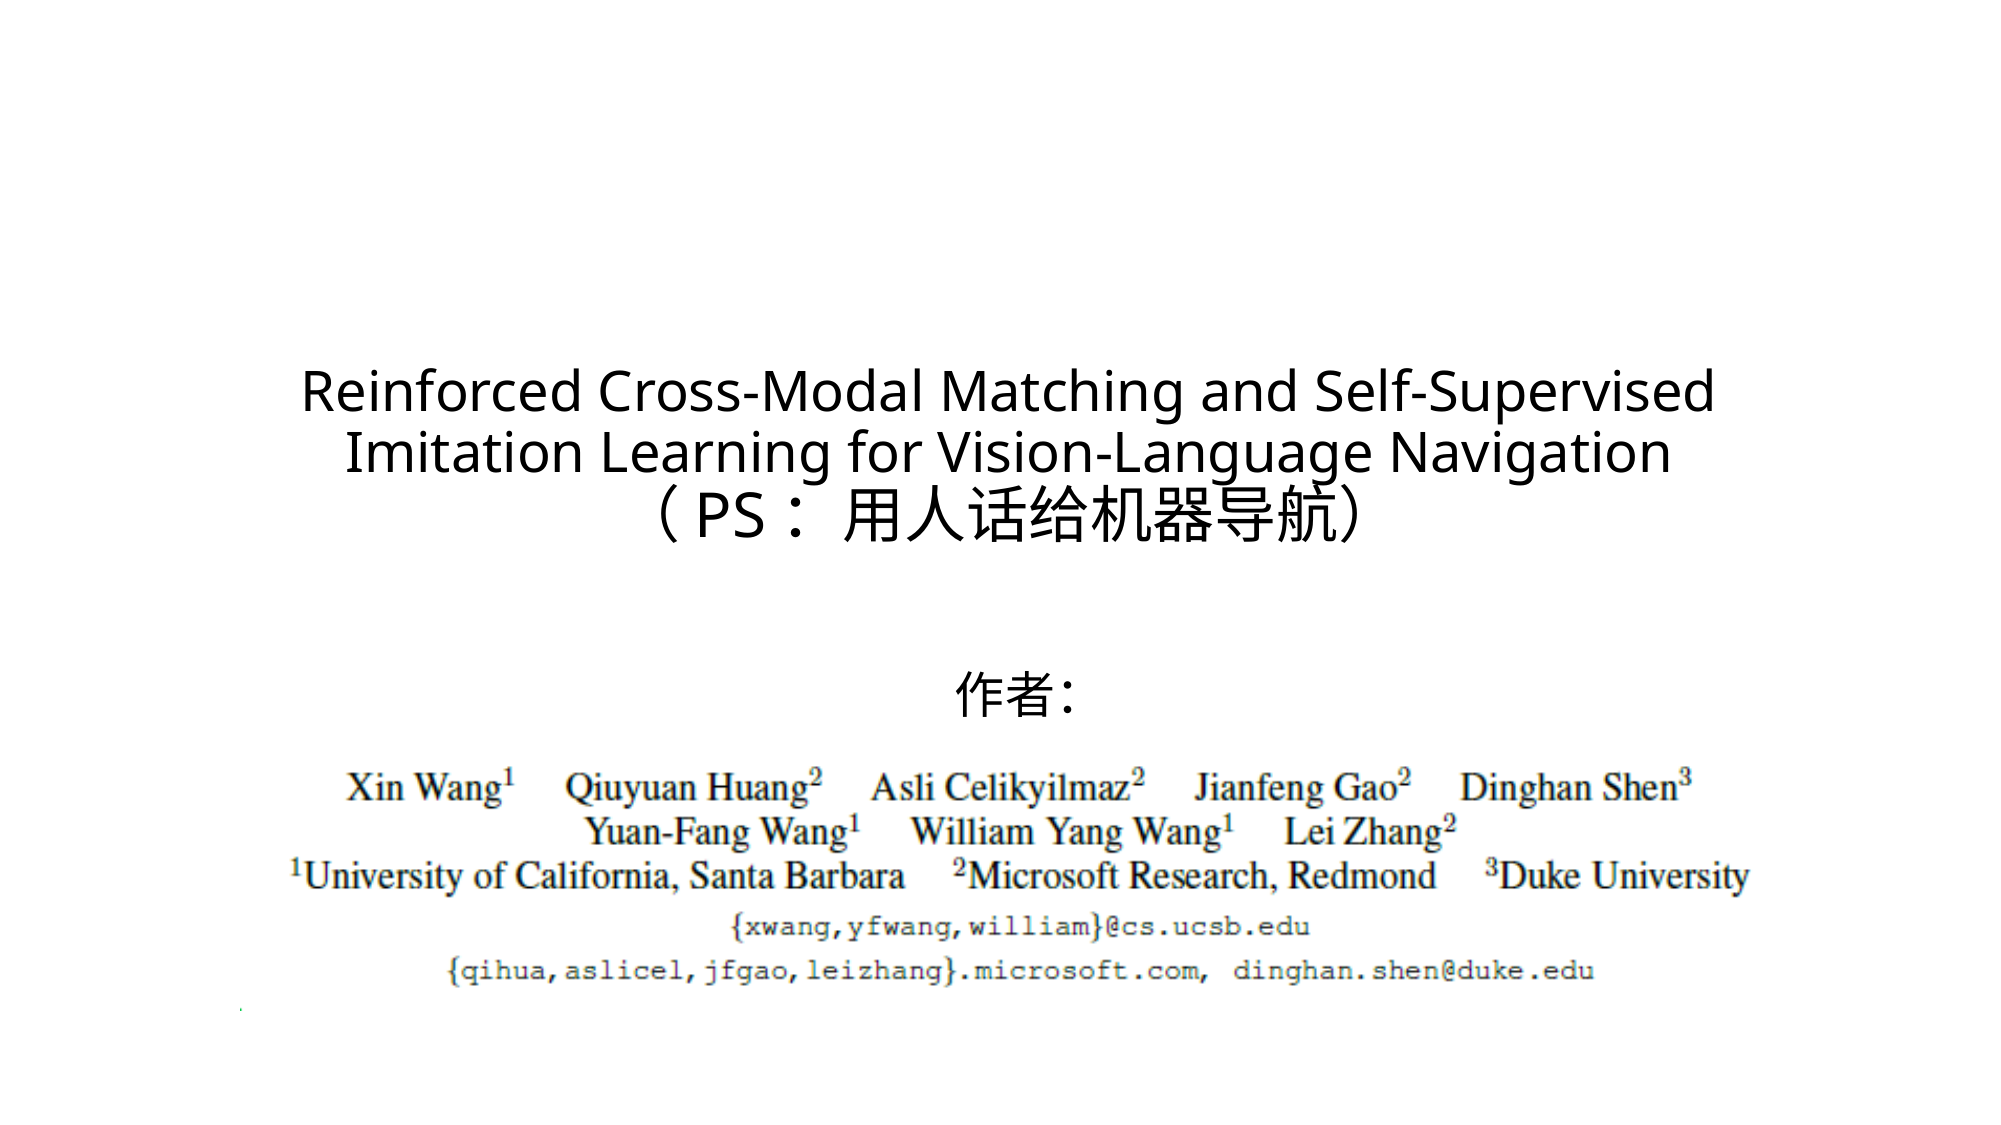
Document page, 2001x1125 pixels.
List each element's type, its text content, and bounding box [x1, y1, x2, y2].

subtitle 作者： [279, 662, 1780, 744]
title Reinforced Cross-Modal Matching and Self-Supervised Imitation Learning for Vision-Language Navigation （PS：用人话给机器导航） [259, 311, 1760, 703]
picture [240, 744, 1801, 1011]
